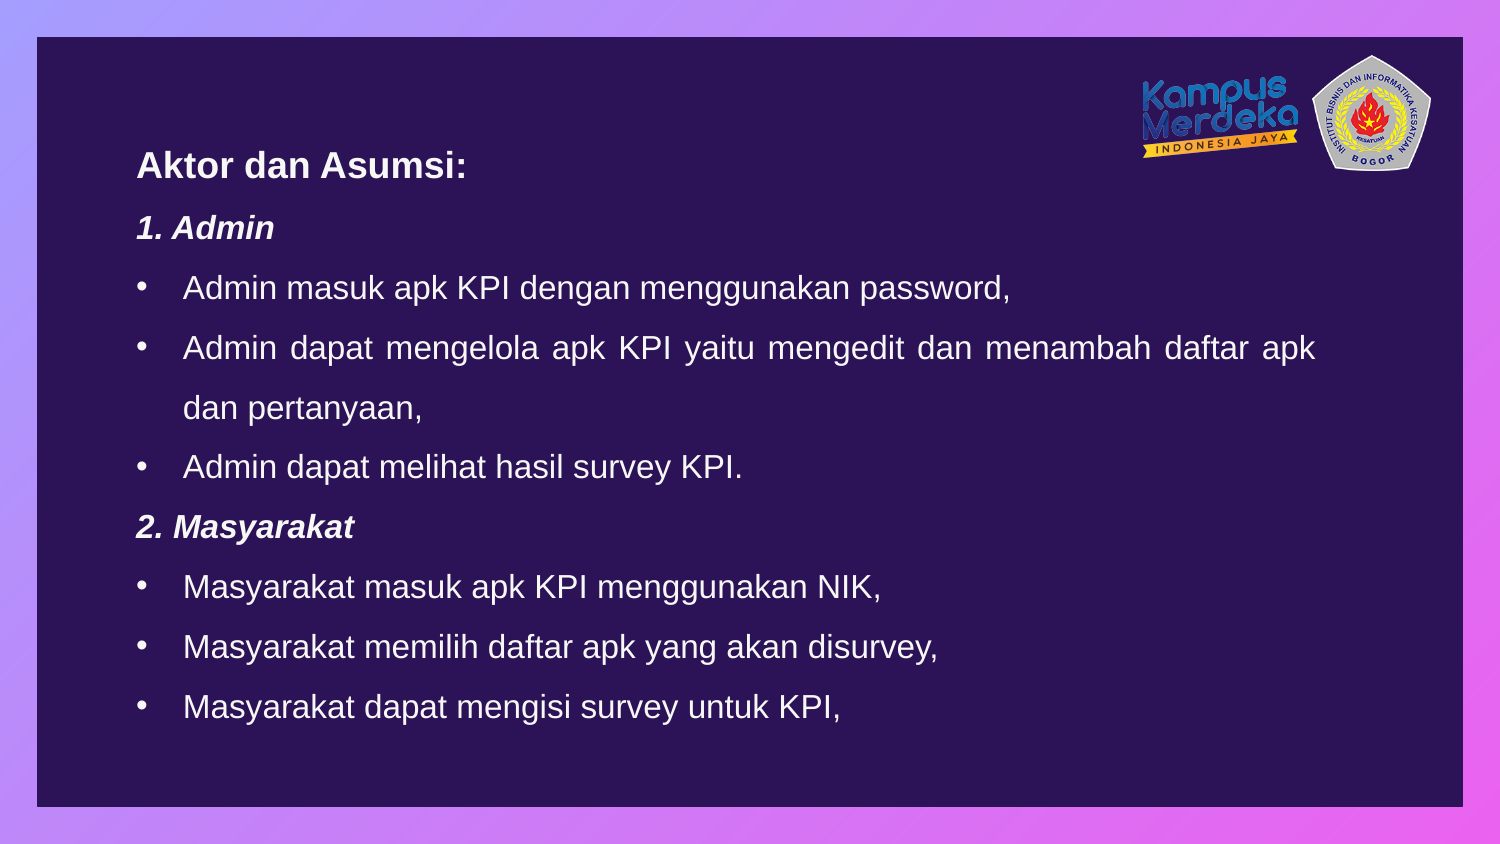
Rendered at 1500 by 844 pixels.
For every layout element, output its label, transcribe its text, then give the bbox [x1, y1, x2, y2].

text_box Aktor dan Asumsi: 1. Admin Admin masuk apk KPI dengan menggunakan password, Admin dapat mengelola apk KPI yaitu mengedit dan menambah daftar apk dan pertanyaan, Admin dapat melihat hasil survey KPI. 2. Masyarakat Masyarakat masuk apk KPI menggunakan NIK, Masyarakat memilih daftar apk yang akan disurvey, Masyarakat dapat mengisi survey untuk KPI, [121, 111, 1333, 733]
picture [1143, 76, 1298, 111]
picture [1312, 55, 1431, 171]
